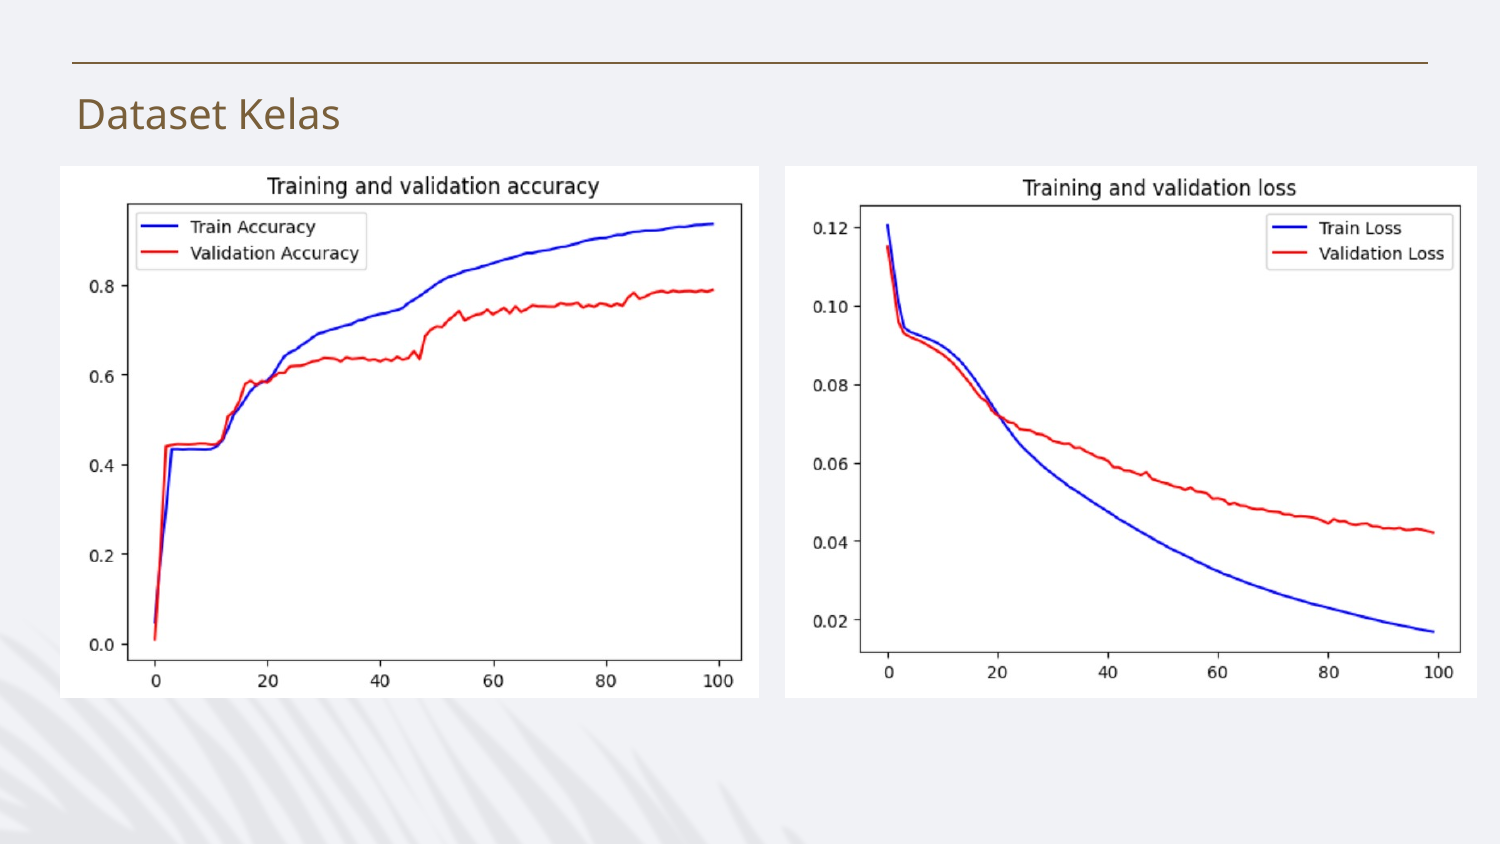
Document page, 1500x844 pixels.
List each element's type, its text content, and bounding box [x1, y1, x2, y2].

picture [60, 166, 760, 699]
picture [785, 166, 1477, 699]
text_box Dataset Kelas [60, 72, 1326, 167]
